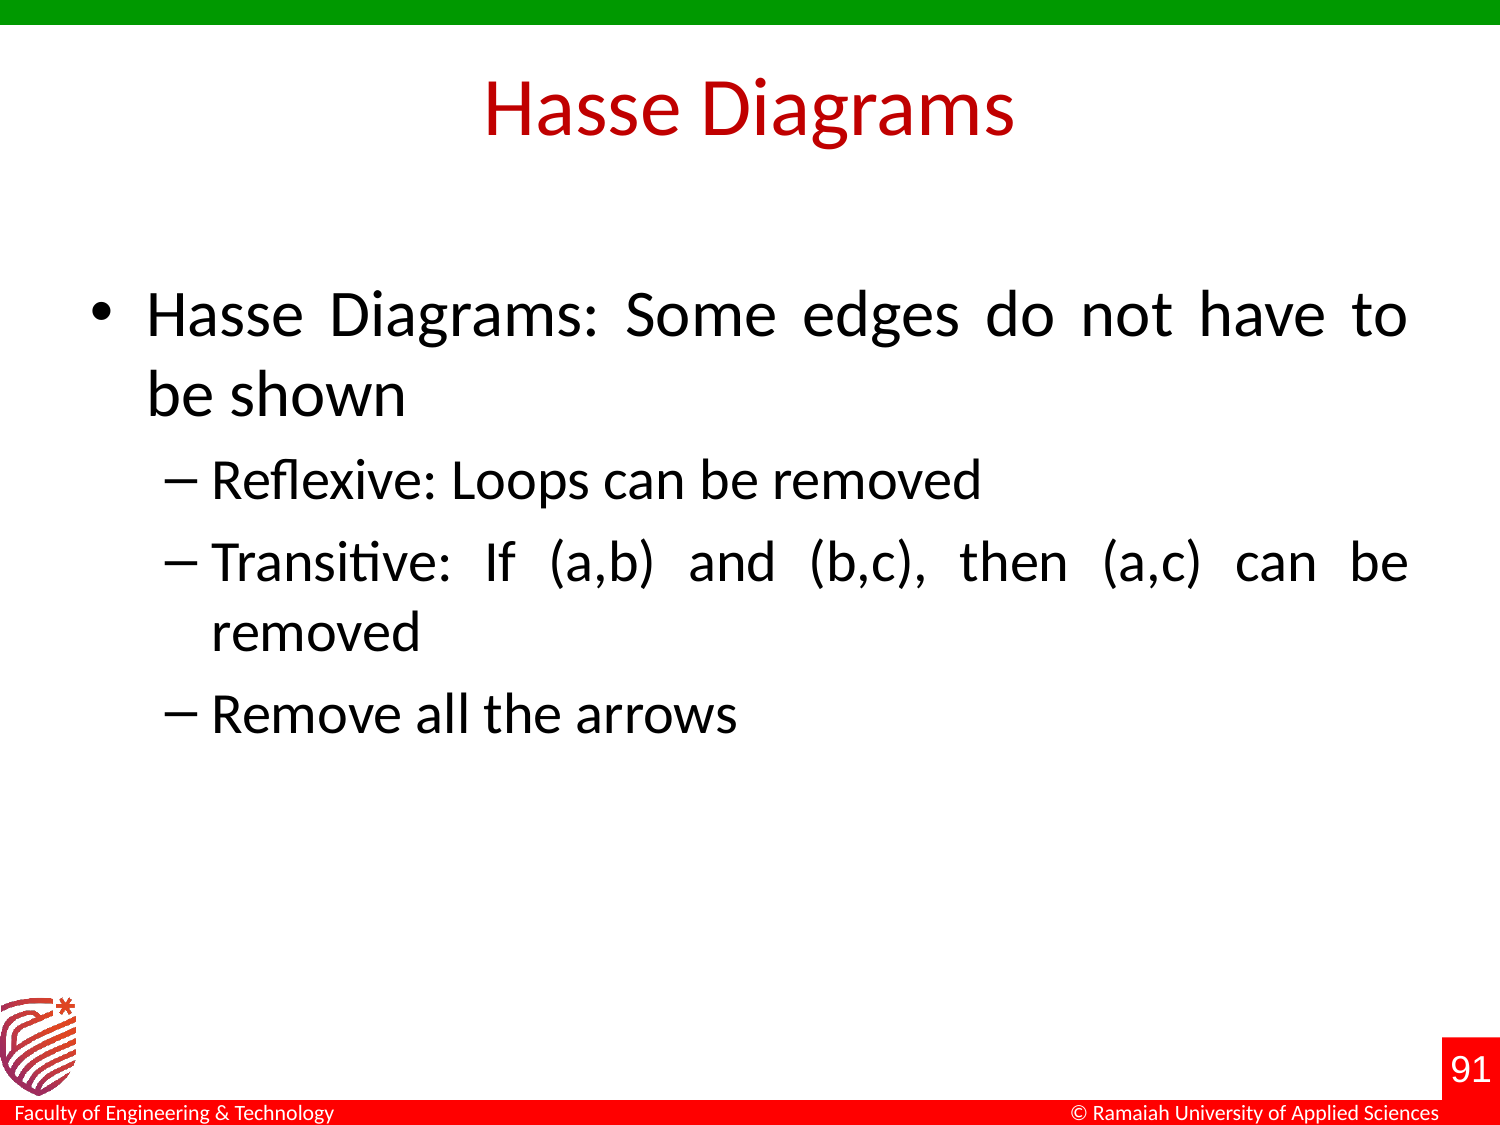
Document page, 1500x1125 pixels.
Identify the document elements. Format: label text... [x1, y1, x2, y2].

title Hasse Diagrams [75, 45, 1425, 233]
picture [0, 997, 76, 1096]
list Hasse Diagrams: Some edges do not have to be shown Reflexive: Loops can be removed Transitive: If (a,b) and (b,c), then (a,c) can be removed Remove all the arrows [75, 262, 1425, 1005]
